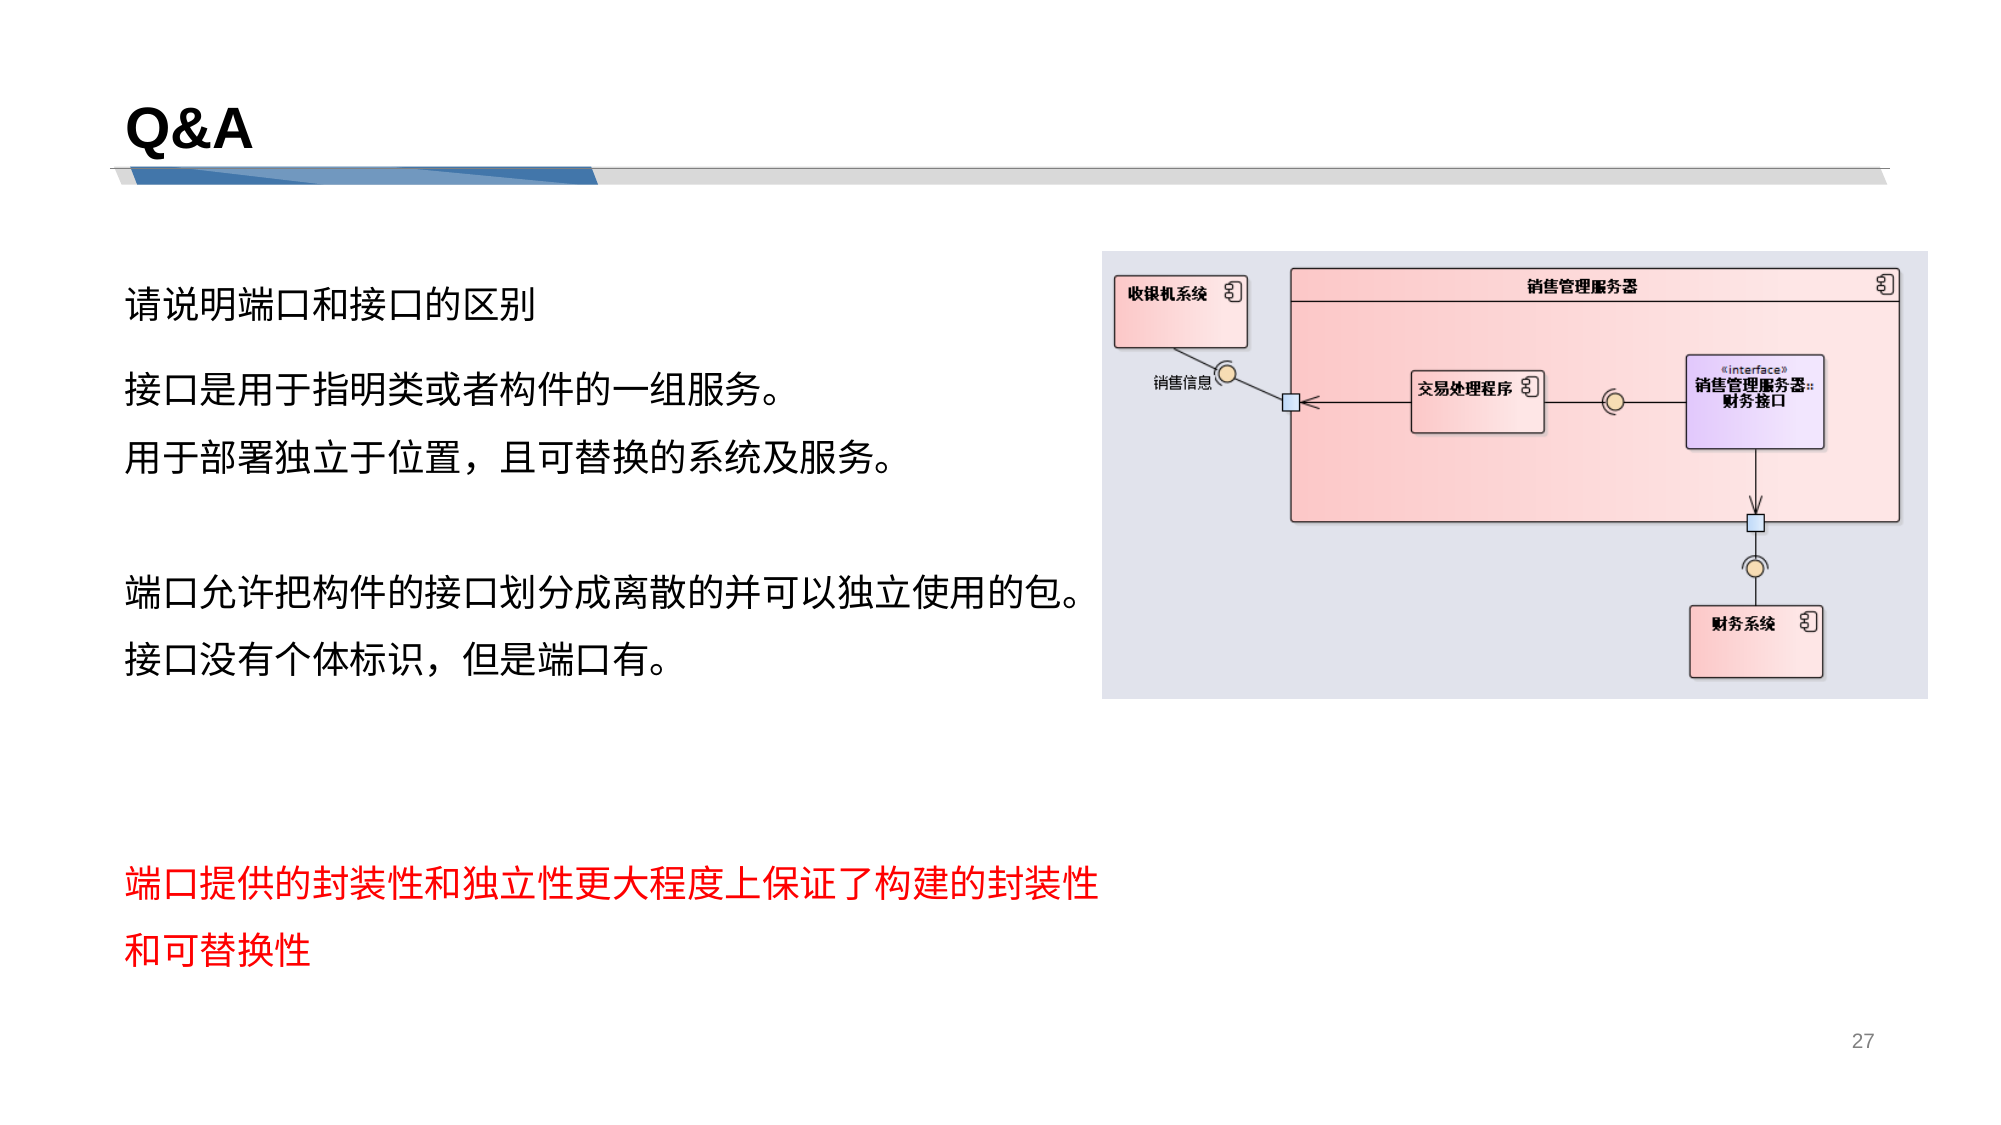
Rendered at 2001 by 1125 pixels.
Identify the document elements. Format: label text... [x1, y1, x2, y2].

slide_number 27 [1412, 1023, 1890, 1058]
title Q&A [109, 75, 617, 169]
text_box 接口是用于指明类或者构件的一组服务。 用于部署独立于位置，且可替换的系统及服务。 端口允许把构件的接口划分成离散的并可以独立使用的包。 接口没有个体标识，但是端口有。 [109, 336, 1101, 689]
text_box 请说明端口和接口的区别 [109, 251, 1101, 334]
text_box 端口提供的封装性和独立性更大程度上保证了构建的封装性和可替换性 [109, 829, 1125, 980]
picture [1101, 251, 1928, 699]
